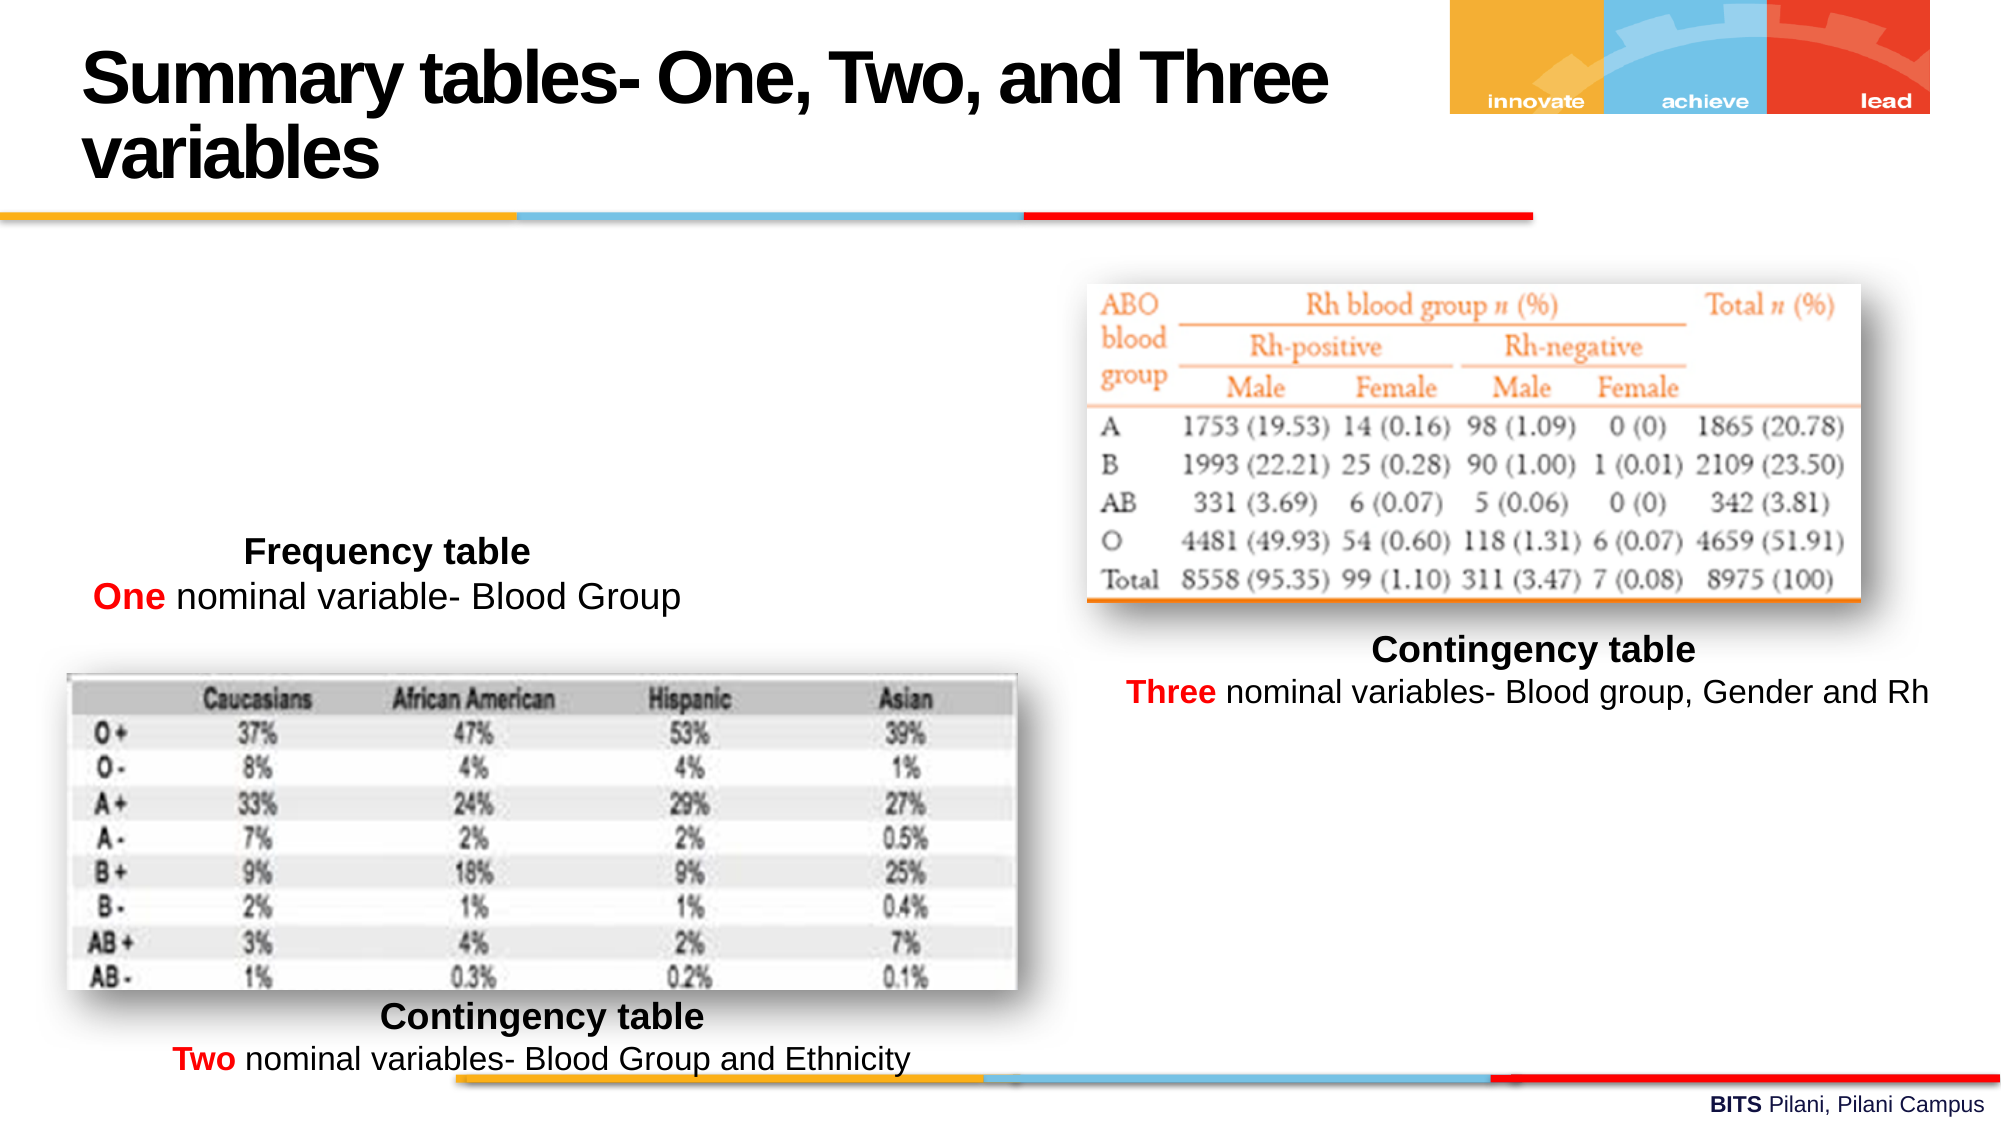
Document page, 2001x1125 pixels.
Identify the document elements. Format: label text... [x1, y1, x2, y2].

picture [66, 672, 1019, 990]
text_box Contingency table Two nominal variables- Blood Group and Ethnicity [157, 998, 928, 1085]
list Summary tables- One, Two, and Three variables [66, 24, 1450, 213]
picture [1087, 284, 1862, 603]
text_box Frequency table One nominal variable- Blood Group [78, 519, 697, 625]
picture [1449, 0, 1930, 114]
text_box Contingency table Three nominal variables- Blood group, Gender and Rh [1111, 618, 1946, 718]
